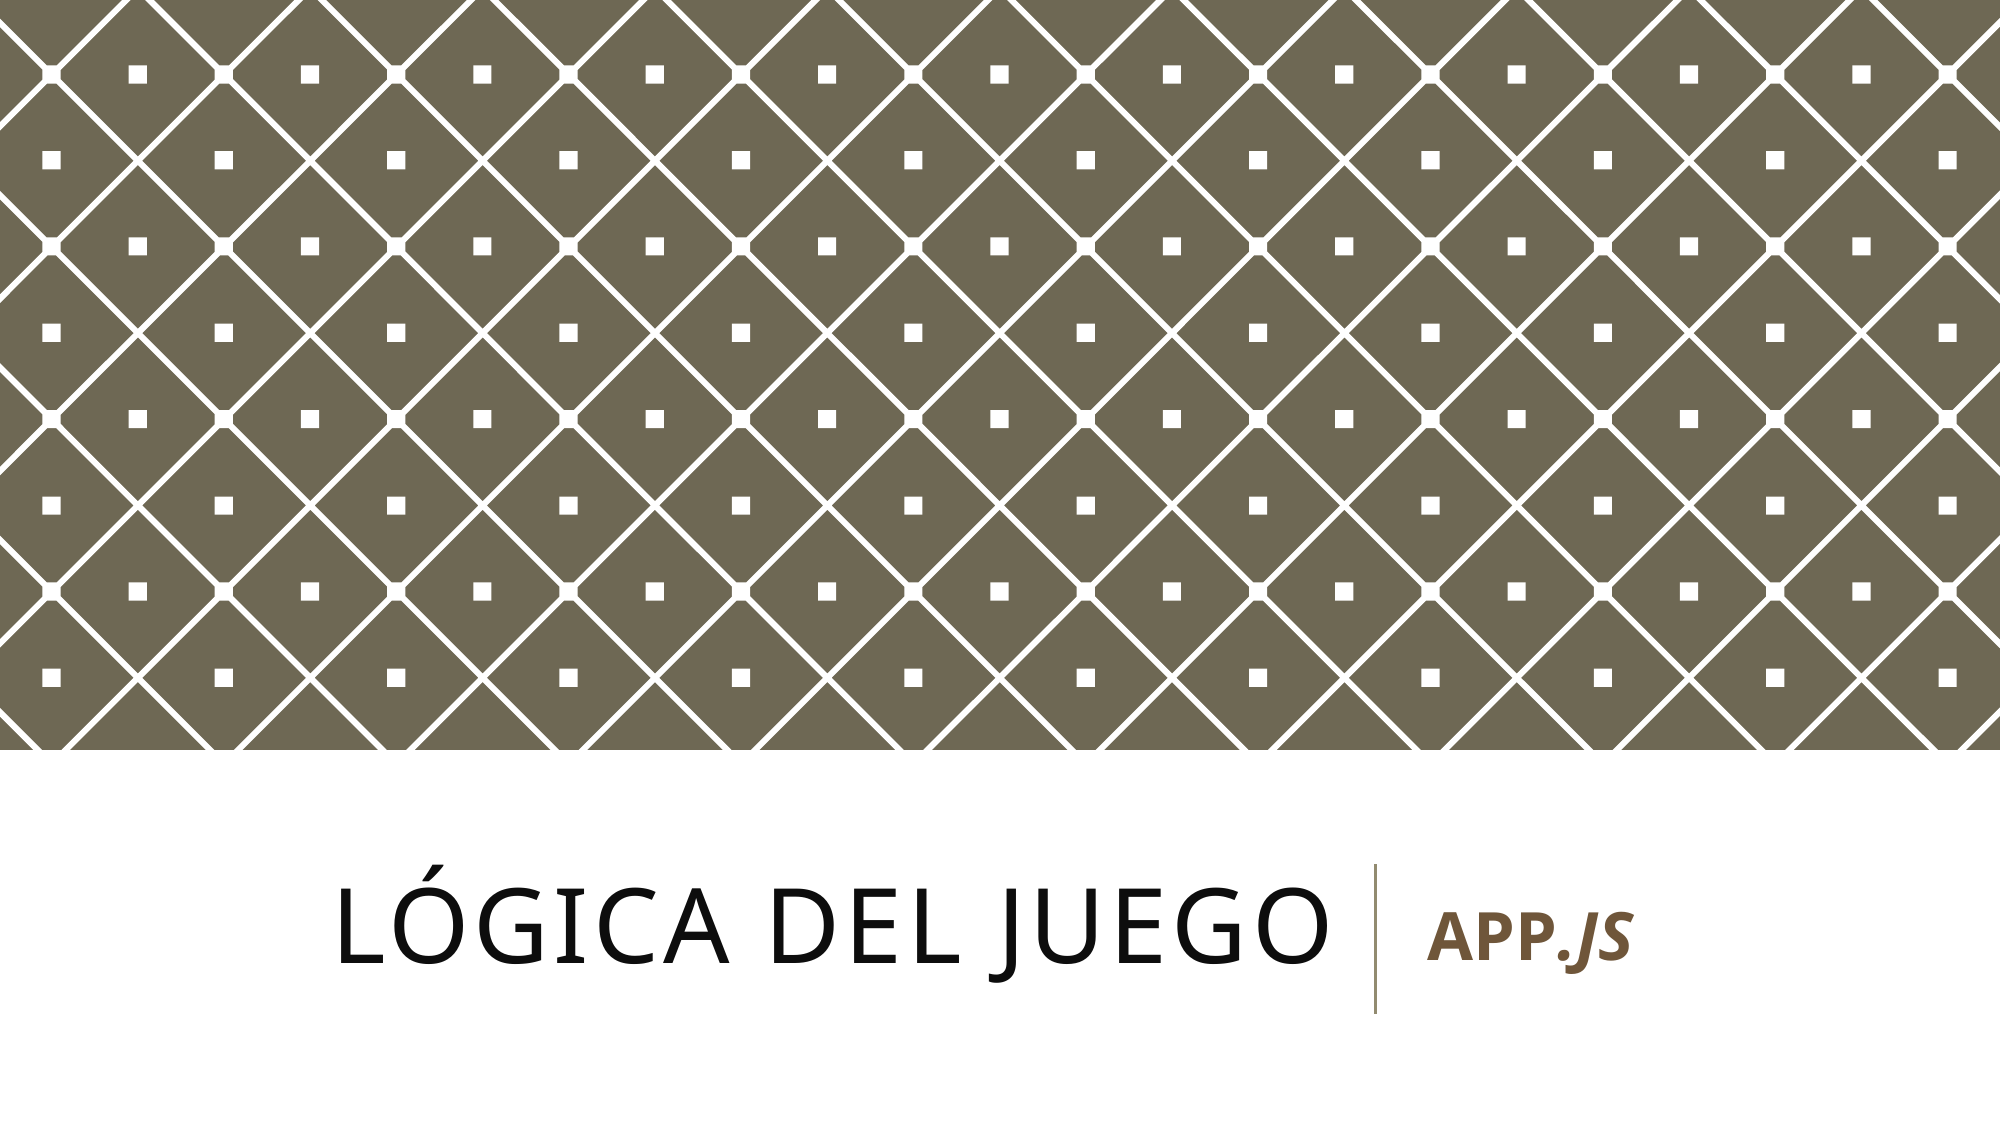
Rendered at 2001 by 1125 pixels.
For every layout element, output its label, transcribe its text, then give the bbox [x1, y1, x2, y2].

list APP.JS [1412, 813, 1938, 1054]
title Lógica del juego [75, 813, 1350, 1054]
